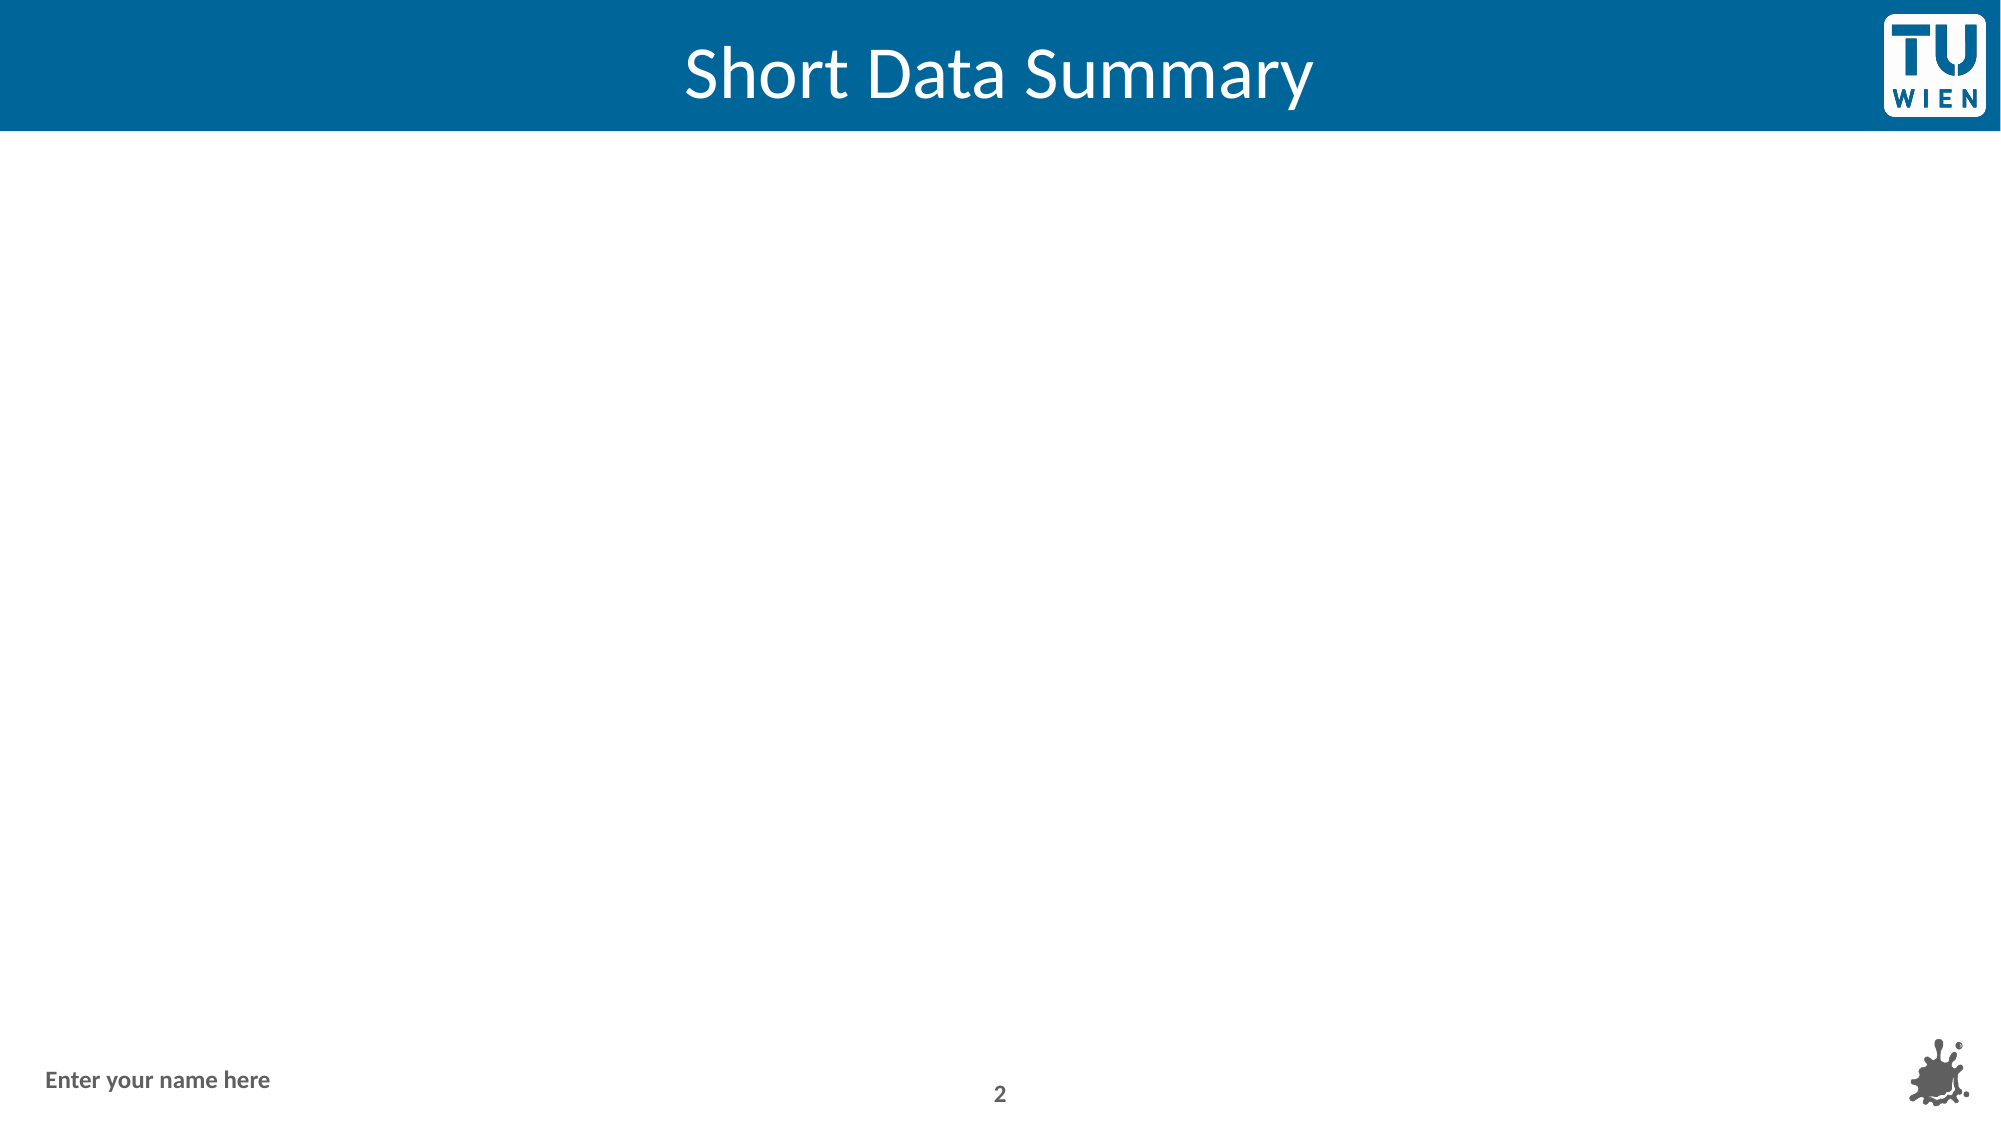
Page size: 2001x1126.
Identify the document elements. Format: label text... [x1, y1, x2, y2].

title Short Data Summary [137, 6, 1863, 132]
picture [1885, 15, 1985, 116]
slide_number 2 [881, 1067, 1119, 1119]
footer Enter your name here [25, 1068, 837, 1119]
